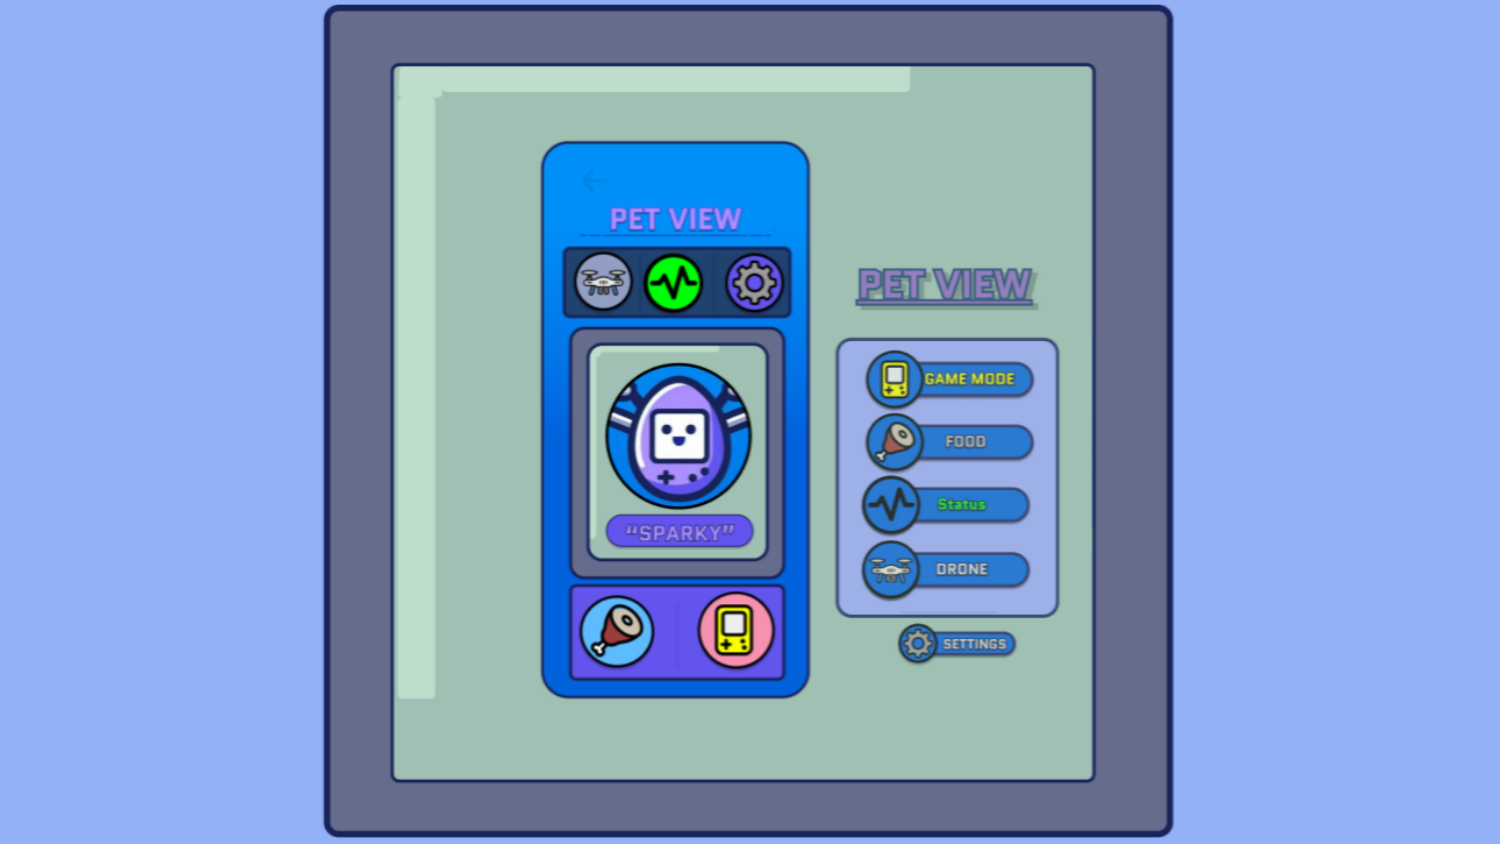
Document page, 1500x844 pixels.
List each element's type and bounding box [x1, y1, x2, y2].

picture [317, 0, 1182, 844]
